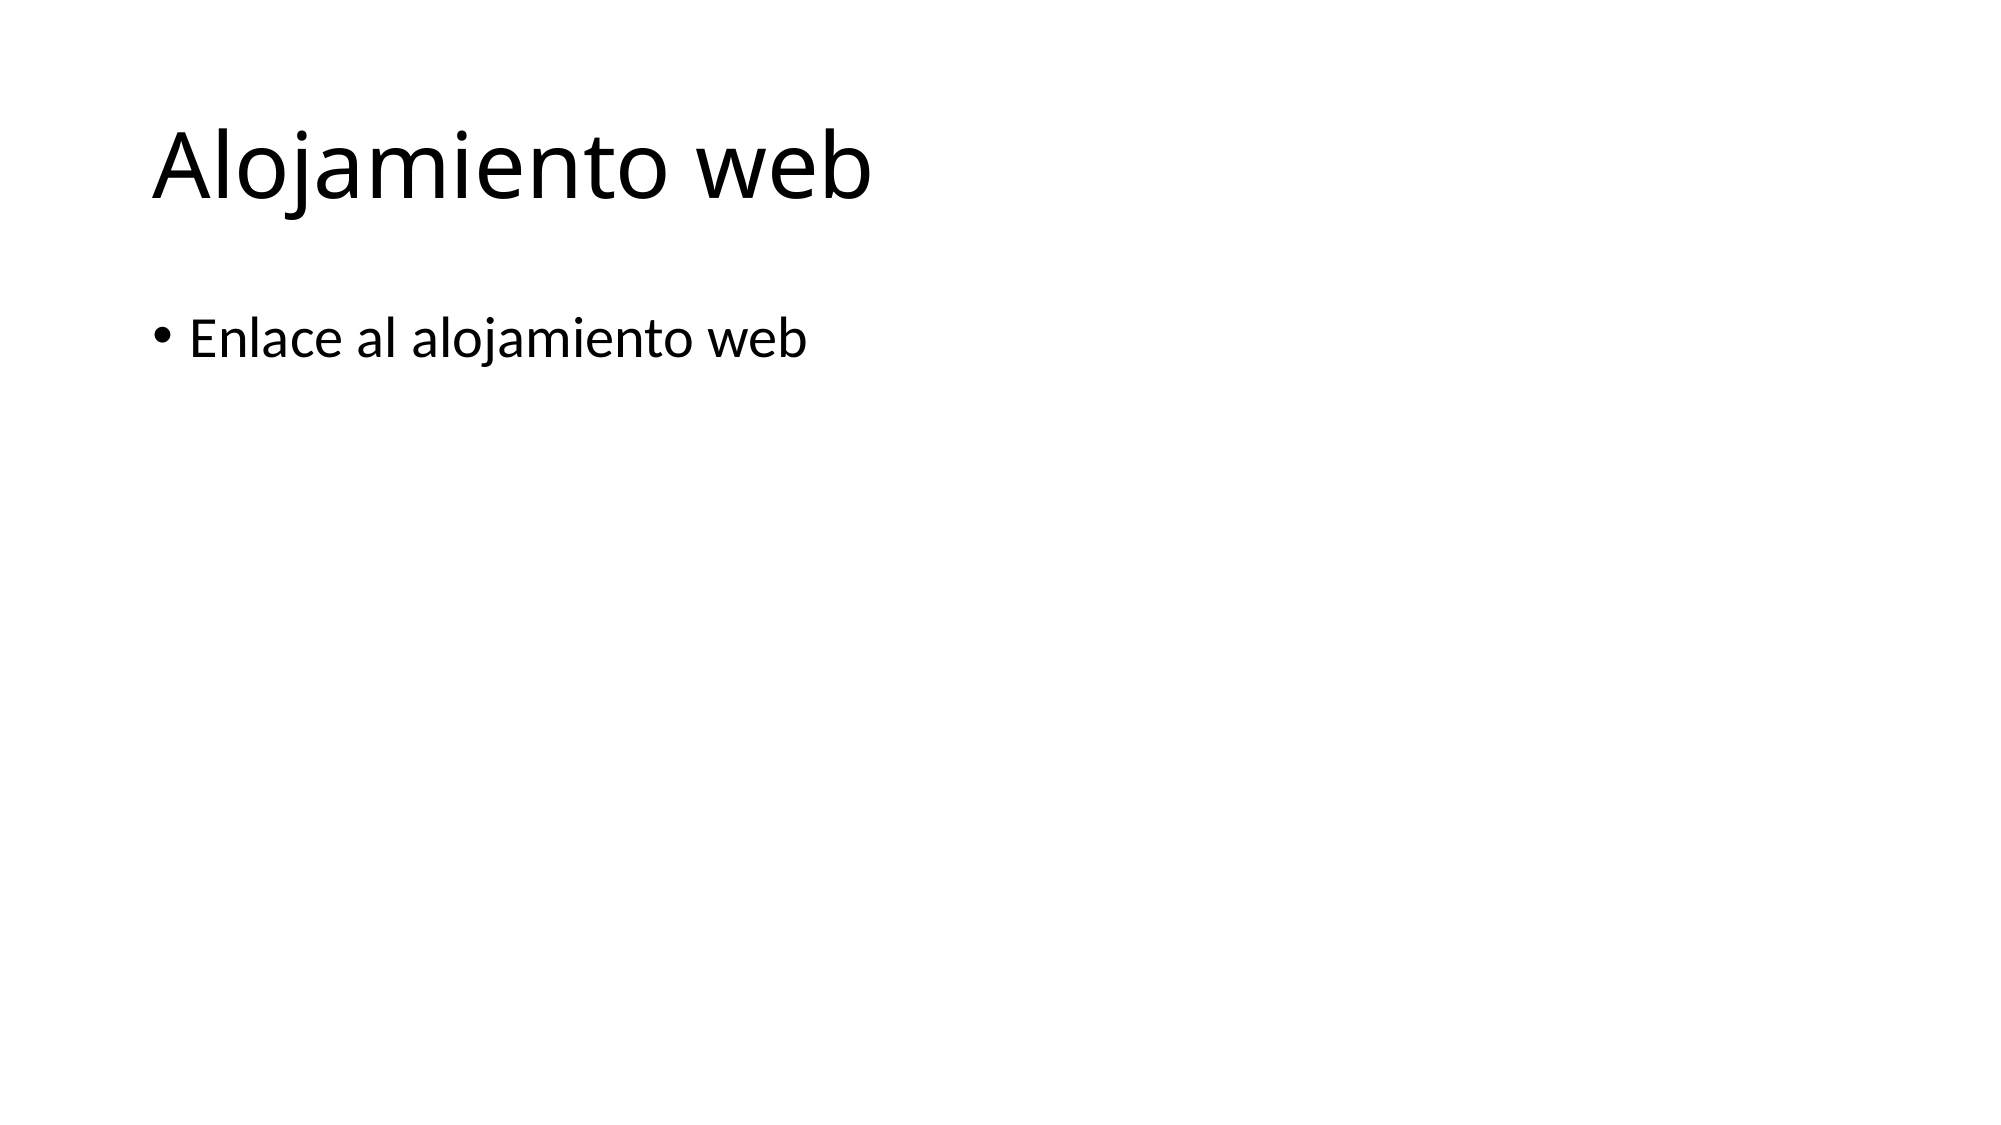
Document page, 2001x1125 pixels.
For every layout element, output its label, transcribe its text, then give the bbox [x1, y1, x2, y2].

title Alojamiento web [137, 59, 1863, 278]
list Enlace al alojamiento web [137, 299, 1863, 1014]
